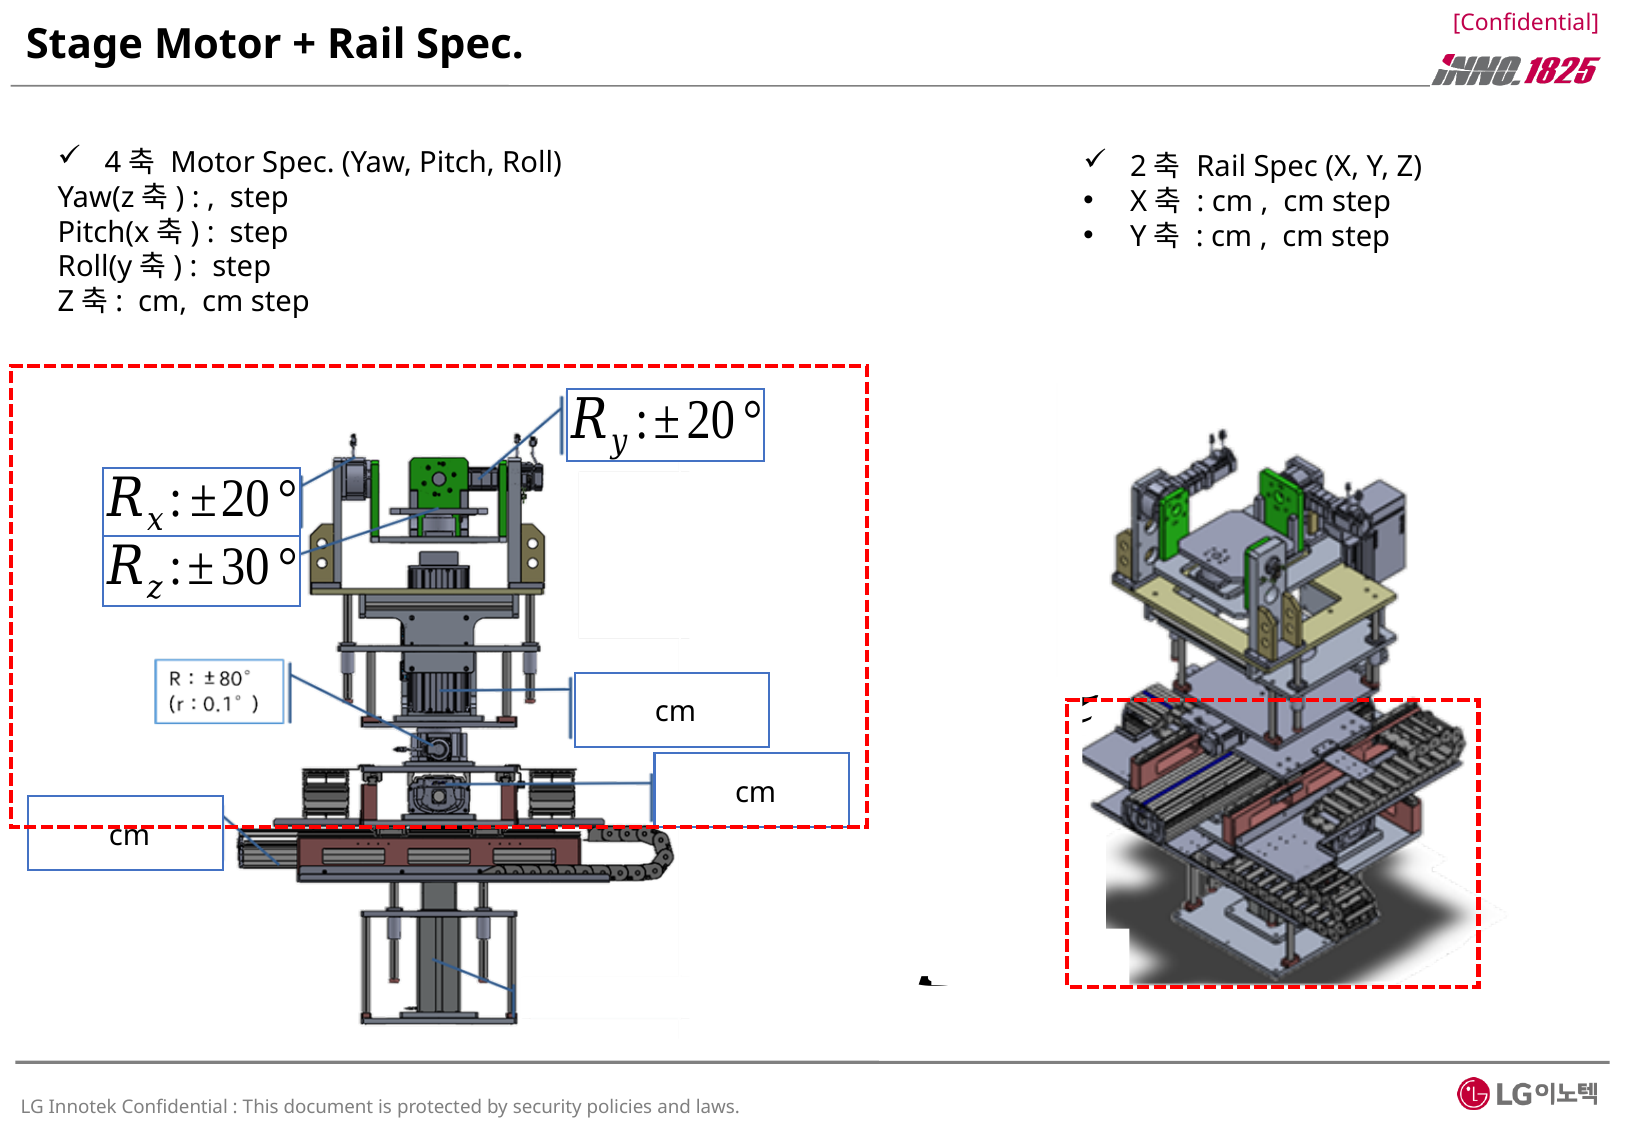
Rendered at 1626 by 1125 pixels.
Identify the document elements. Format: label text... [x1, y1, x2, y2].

picture [915, 383, 1521, 1020]
picture [1457, 1077, 1597, 1110]
title Stage Motor + Rail Spec. [10, 10, 667, 81]
picture [64, 383, 690, 1041]
text_box [10, 365, 868, 828]
picture [1430, 53, 1603, 88]
